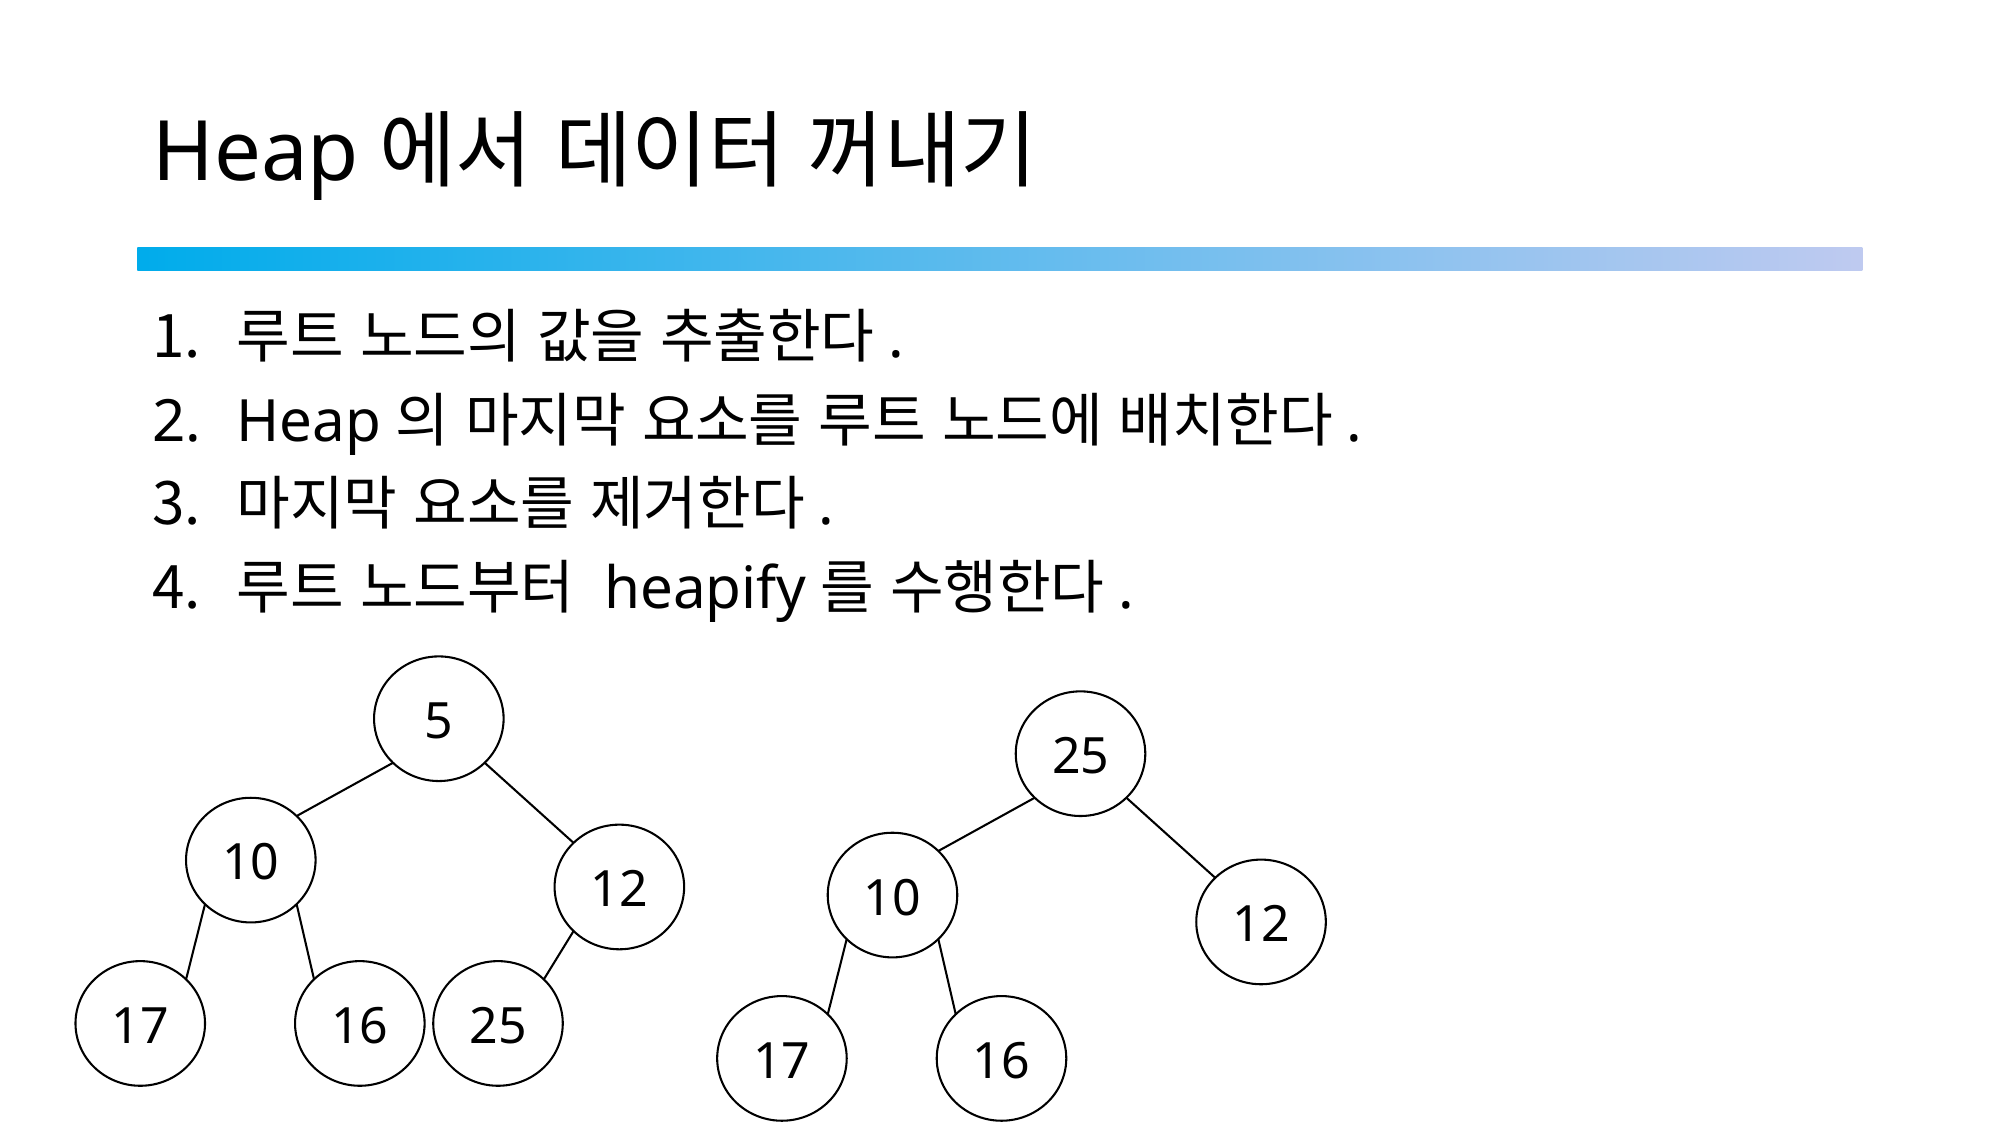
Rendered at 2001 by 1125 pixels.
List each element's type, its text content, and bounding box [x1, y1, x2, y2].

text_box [827, 939, 847, 1015]
text_box 25 [432, 960, 564, 1087]
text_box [186, 904, 206, 980]
text_box 17 [74, 960, 207, 1087]
text_box 12 [553, 823, 686, 951]
text_box 10 [826, 831, 959, 959]
text_box 5 [373, 655, 505, 783]
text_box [296, 904, 315, 980]
text_box 16 [294, 960, 426, 1087]
text_box 12 [1195, 858, 1327, 986]
title Heap에서 데이터 꺼내기 [137, 59, 1863, 248]
text_box 16 [935, 995, 1068, 1122]
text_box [938, 797, 1035, 851]
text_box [1126, 797, 1216, 878]
text_box 17 [716, 995, 848, 1122]
list 루트 노드의 값을 추출한다. Heap의 마지막 요소를 루트 노드에 배치한다. 마지막 요소를 제거한다. 루트 노드부터 heapify를 수행한다. [137, 299, 1863, 1014]
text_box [938, 939, 956, 1015]
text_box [296, 762, 394, 816]
text_box 25 [1014, 690, 1147, 818]
text_box 10 [184, 796, 317, 924]
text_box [484, 762, 574, 843]
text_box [543, 930, 574, 980]
